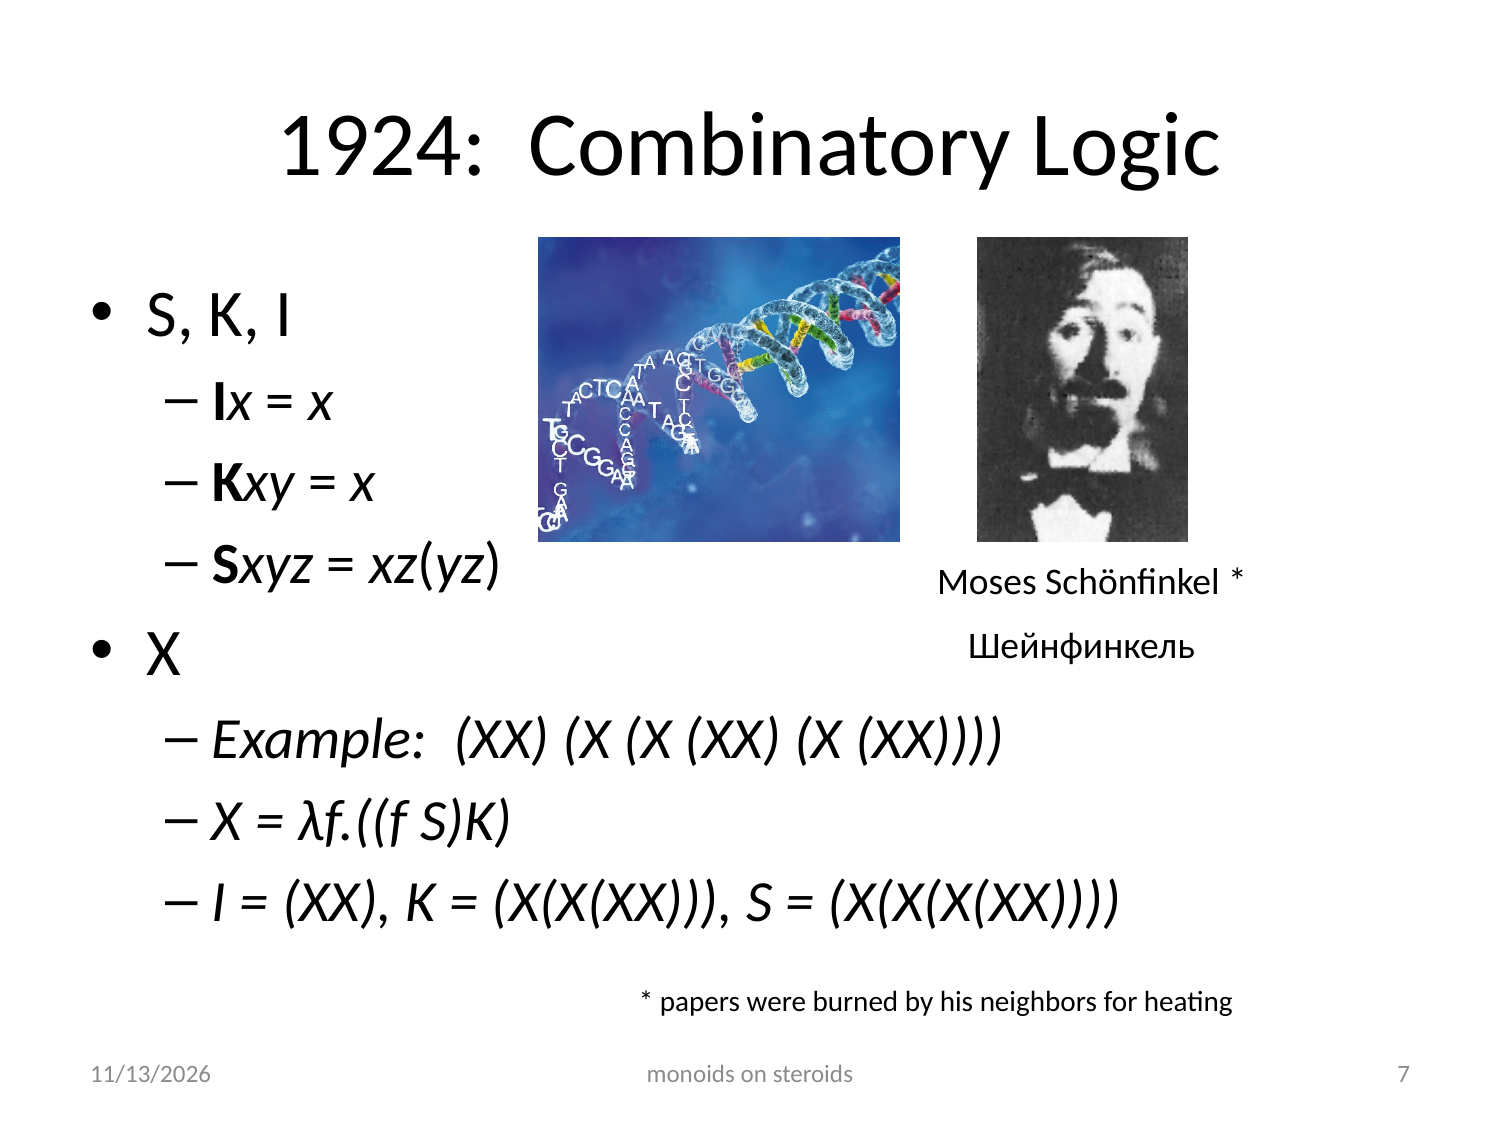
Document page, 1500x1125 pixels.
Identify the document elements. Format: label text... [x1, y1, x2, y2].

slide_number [75, 1042, 425, 1103]
list S, K, I Ix = x Kxy = x Sxyz = xz(yz) X Example: (XX) (X (X (XX) (X (XX)))) X = λf.((f S)K) I = (XX), K = (X(X(XX))), S = (X(X(X(XX)))) [75, 262, 1425, 1005]
text_box * papers were burned by his neighbors for heating [624, 974, 1281, 1025]
text_box Moses Schönfinkel * [899, 549, 1263, 610]
picture [977, 237, 1188, 542]
footer monoids on steroids [512, 1042, 988, 1103]
title 1924: Combinatory Logic [75, 45, 1425, 233]
slide_number 7 [1074, 1042, 1425, 1103]
text_box Шейнфинкель [953, 613, 1211, 674]
picture [538, 237, 901, 542]
